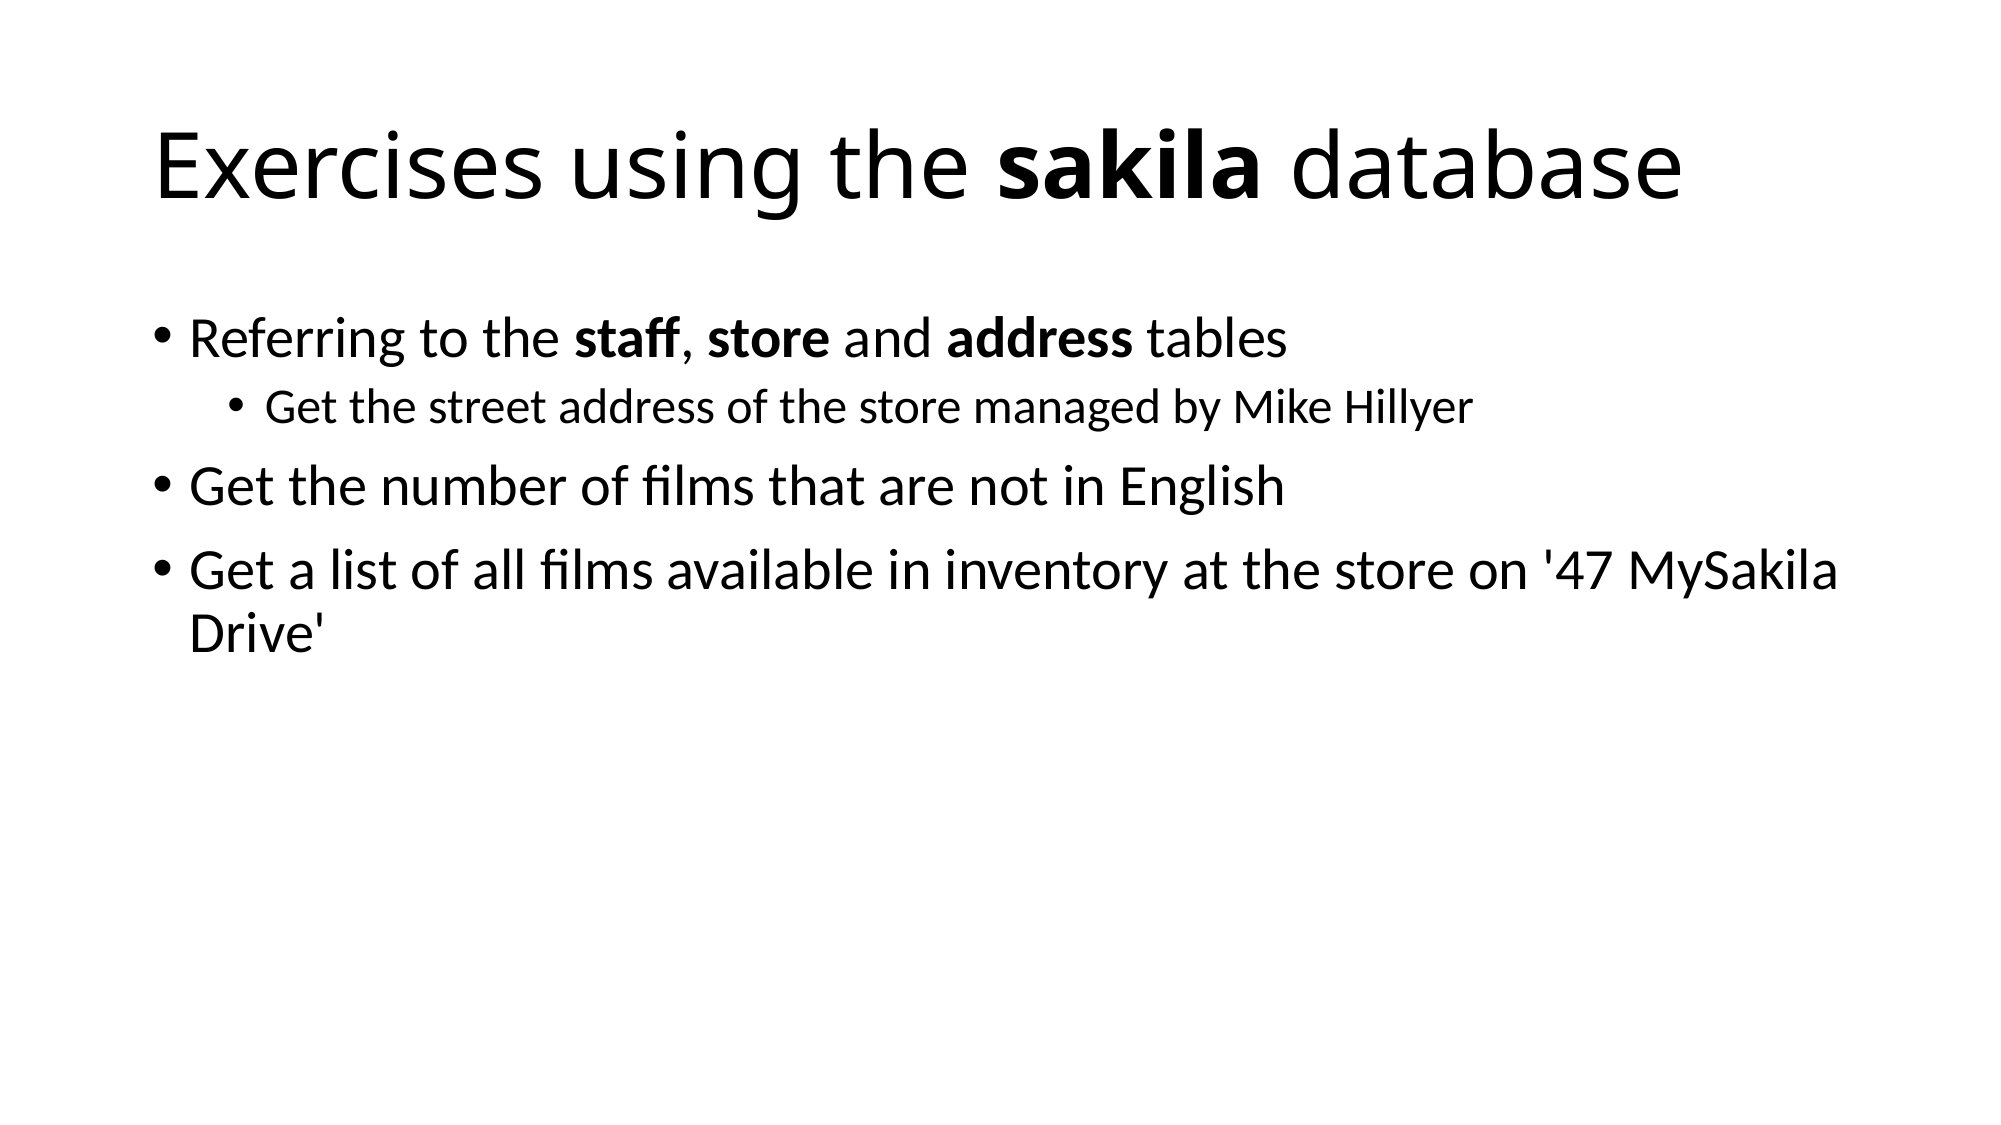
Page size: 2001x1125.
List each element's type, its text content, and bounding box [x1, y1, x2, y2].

list Referring to the staff, store and address tables Get the street address of the store managed by Mike Hillyer Get the number of films that are not in English Get a list of all films available in inventory at the store on '47 MySakila Drive' [137, 299, 1863, 1014]
title Exercises using the sakila database [137, 59, 1863, 278]
